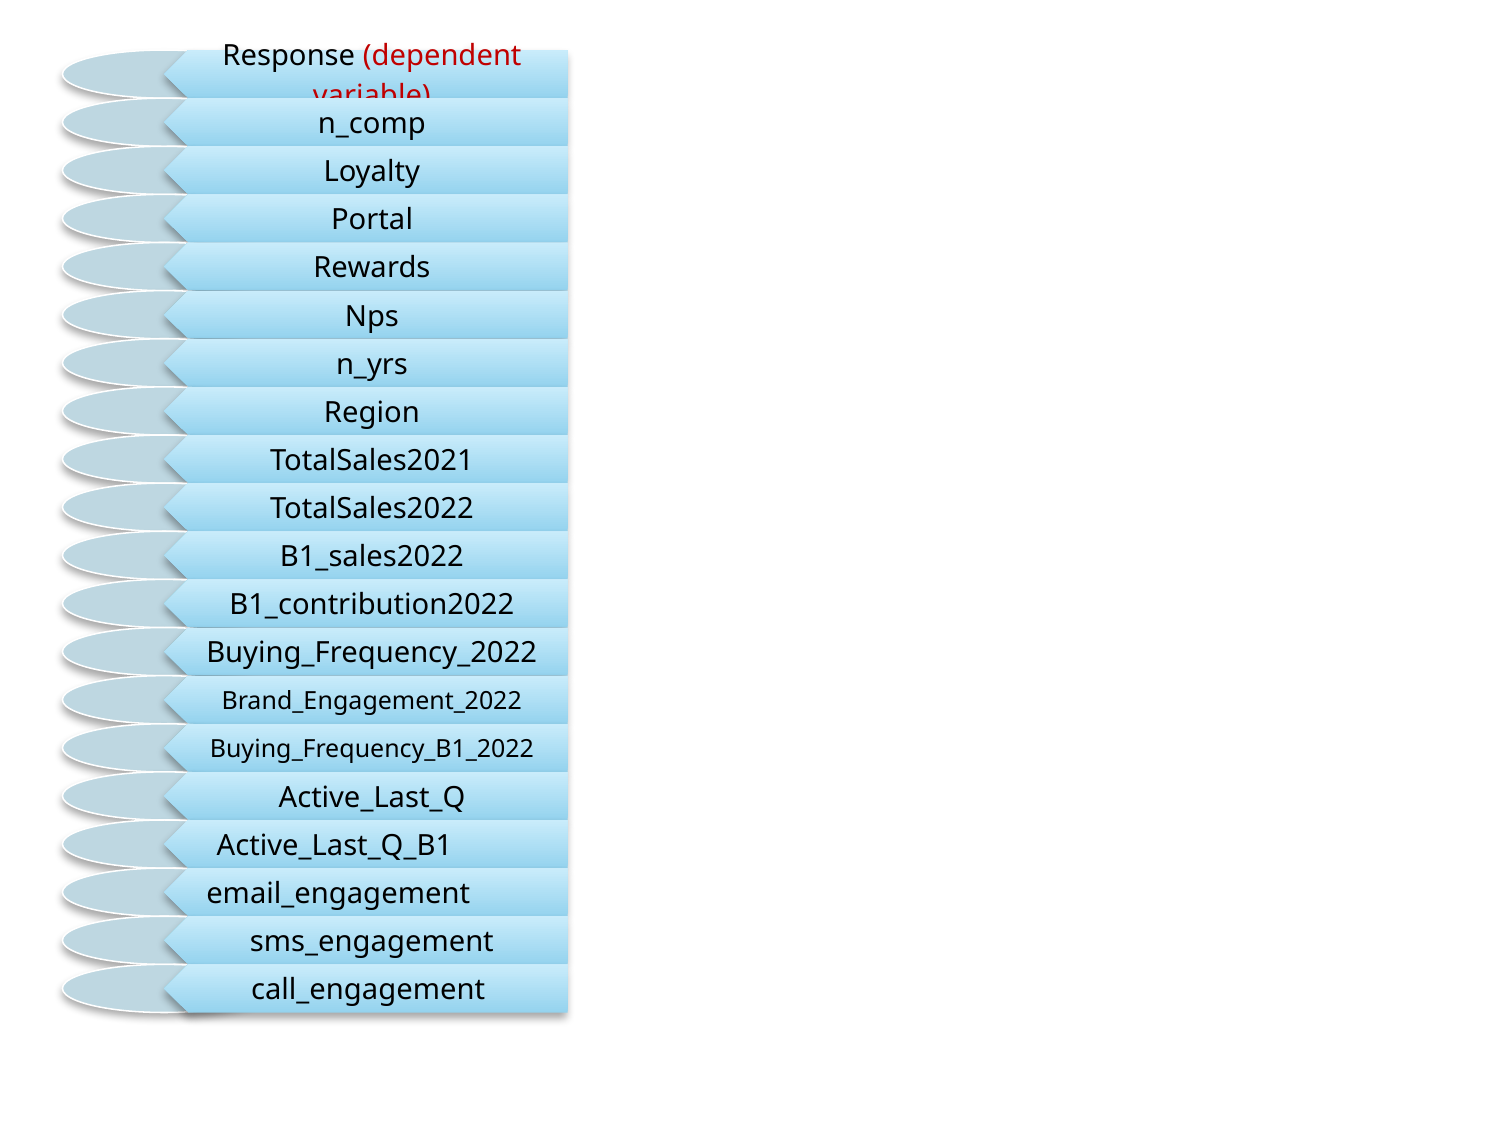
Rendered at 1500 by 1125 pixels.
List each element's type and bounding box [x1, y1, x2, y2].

text_box [62, 49, 670, 1013]
